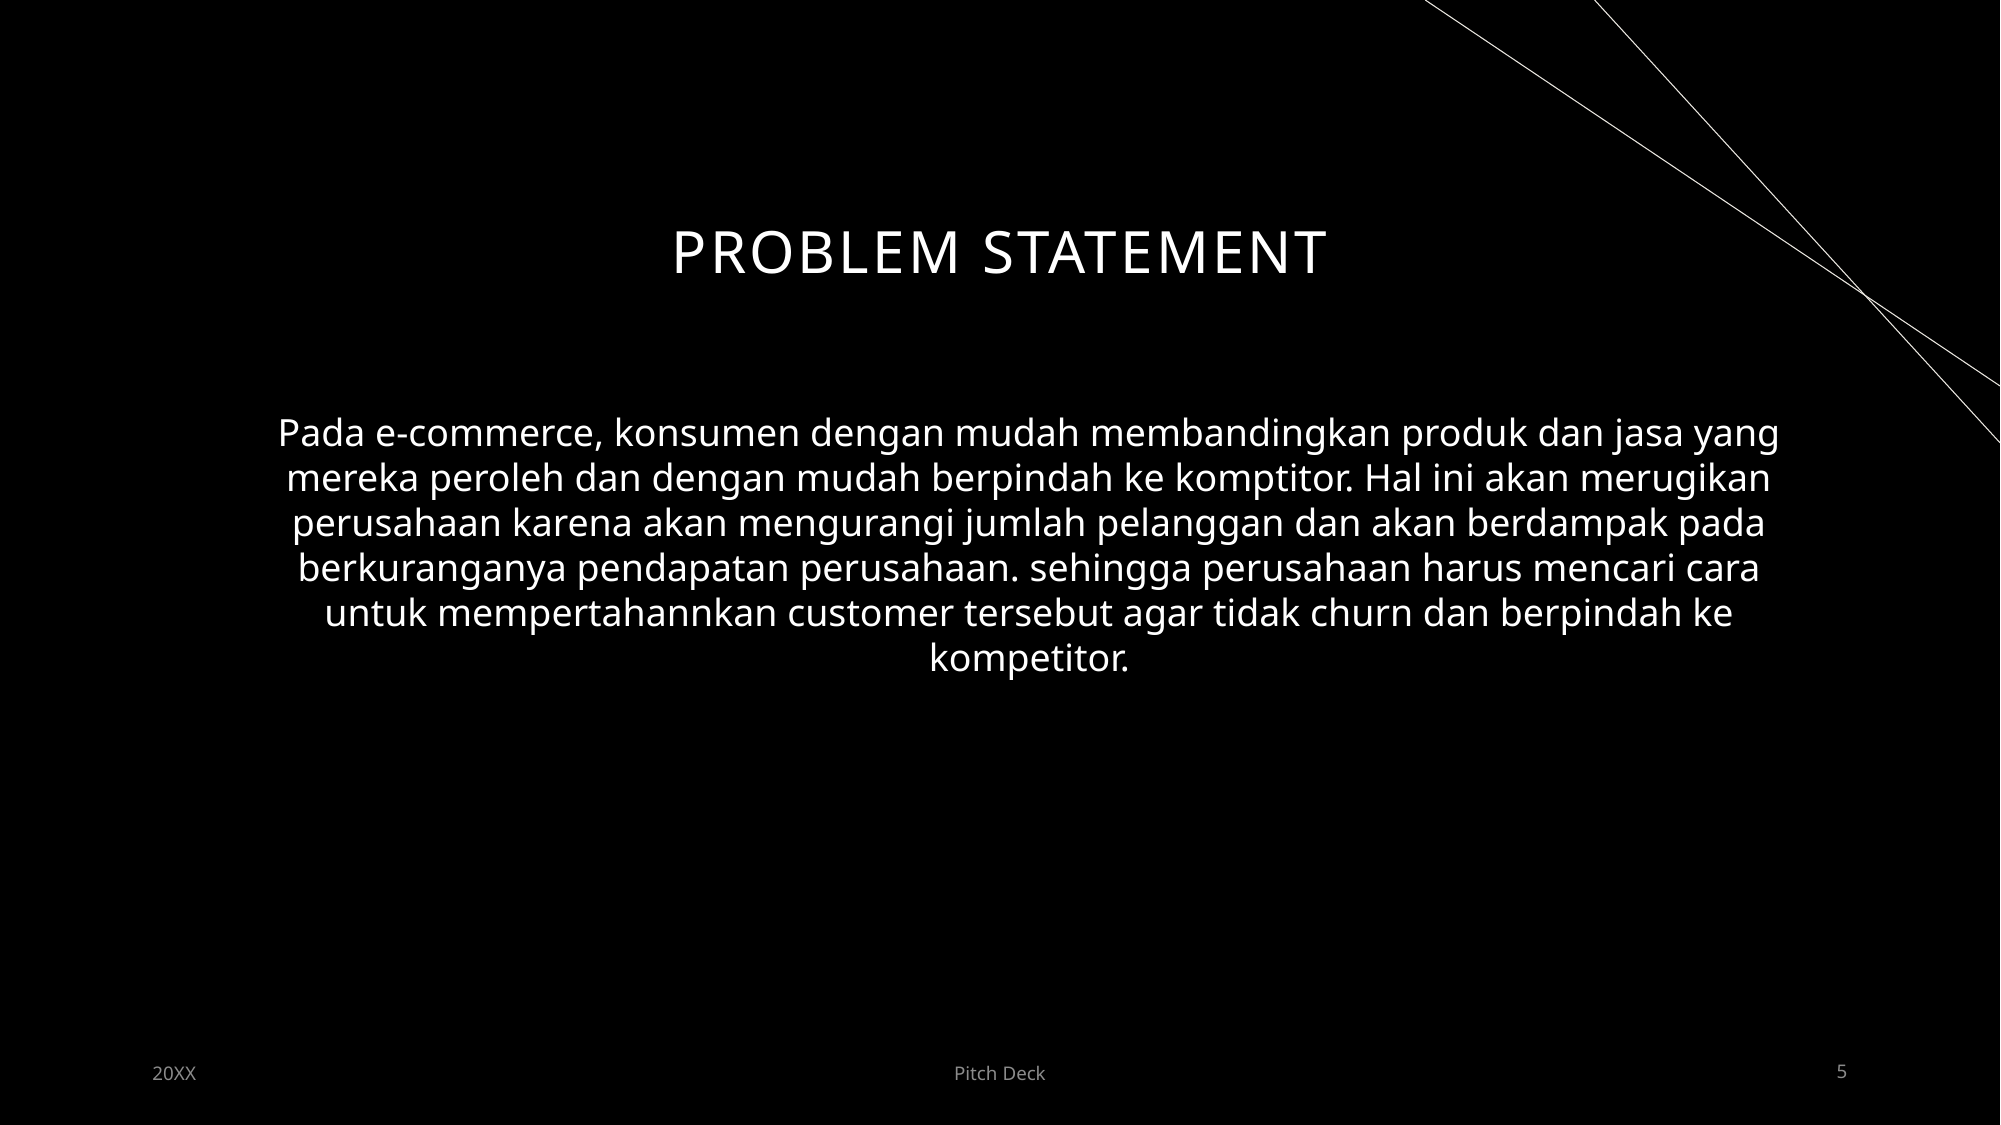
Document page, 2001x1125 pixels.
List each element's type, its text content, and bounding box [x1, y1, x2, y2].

title Problem Statement [309, 146, 1691, 364]
slide_number 20XX [137, 1042, 588, 1103]
footer Pitch Deck [662, 1042, 1338, 1103]
list Pada e-commerce, konsumen dengan mudah membandingkan produk dan jasa yang mereka peroleh dan dengan mudah berpindah ke komptitor. Hal ini akan merugikan perusahaan karena akan mengurangi jumlah pelanggan dan akan berdampak pada berkuranganya pendapatan perusahaan. sehingga perusahaan harus mencari cara untuk mempertahannkan customer tersebut agar tidak churn dan berpindah ke kompetitor. [237, 401, 1822, 704]
slide_number 5 [1412, 1042, 1863, 1103]
